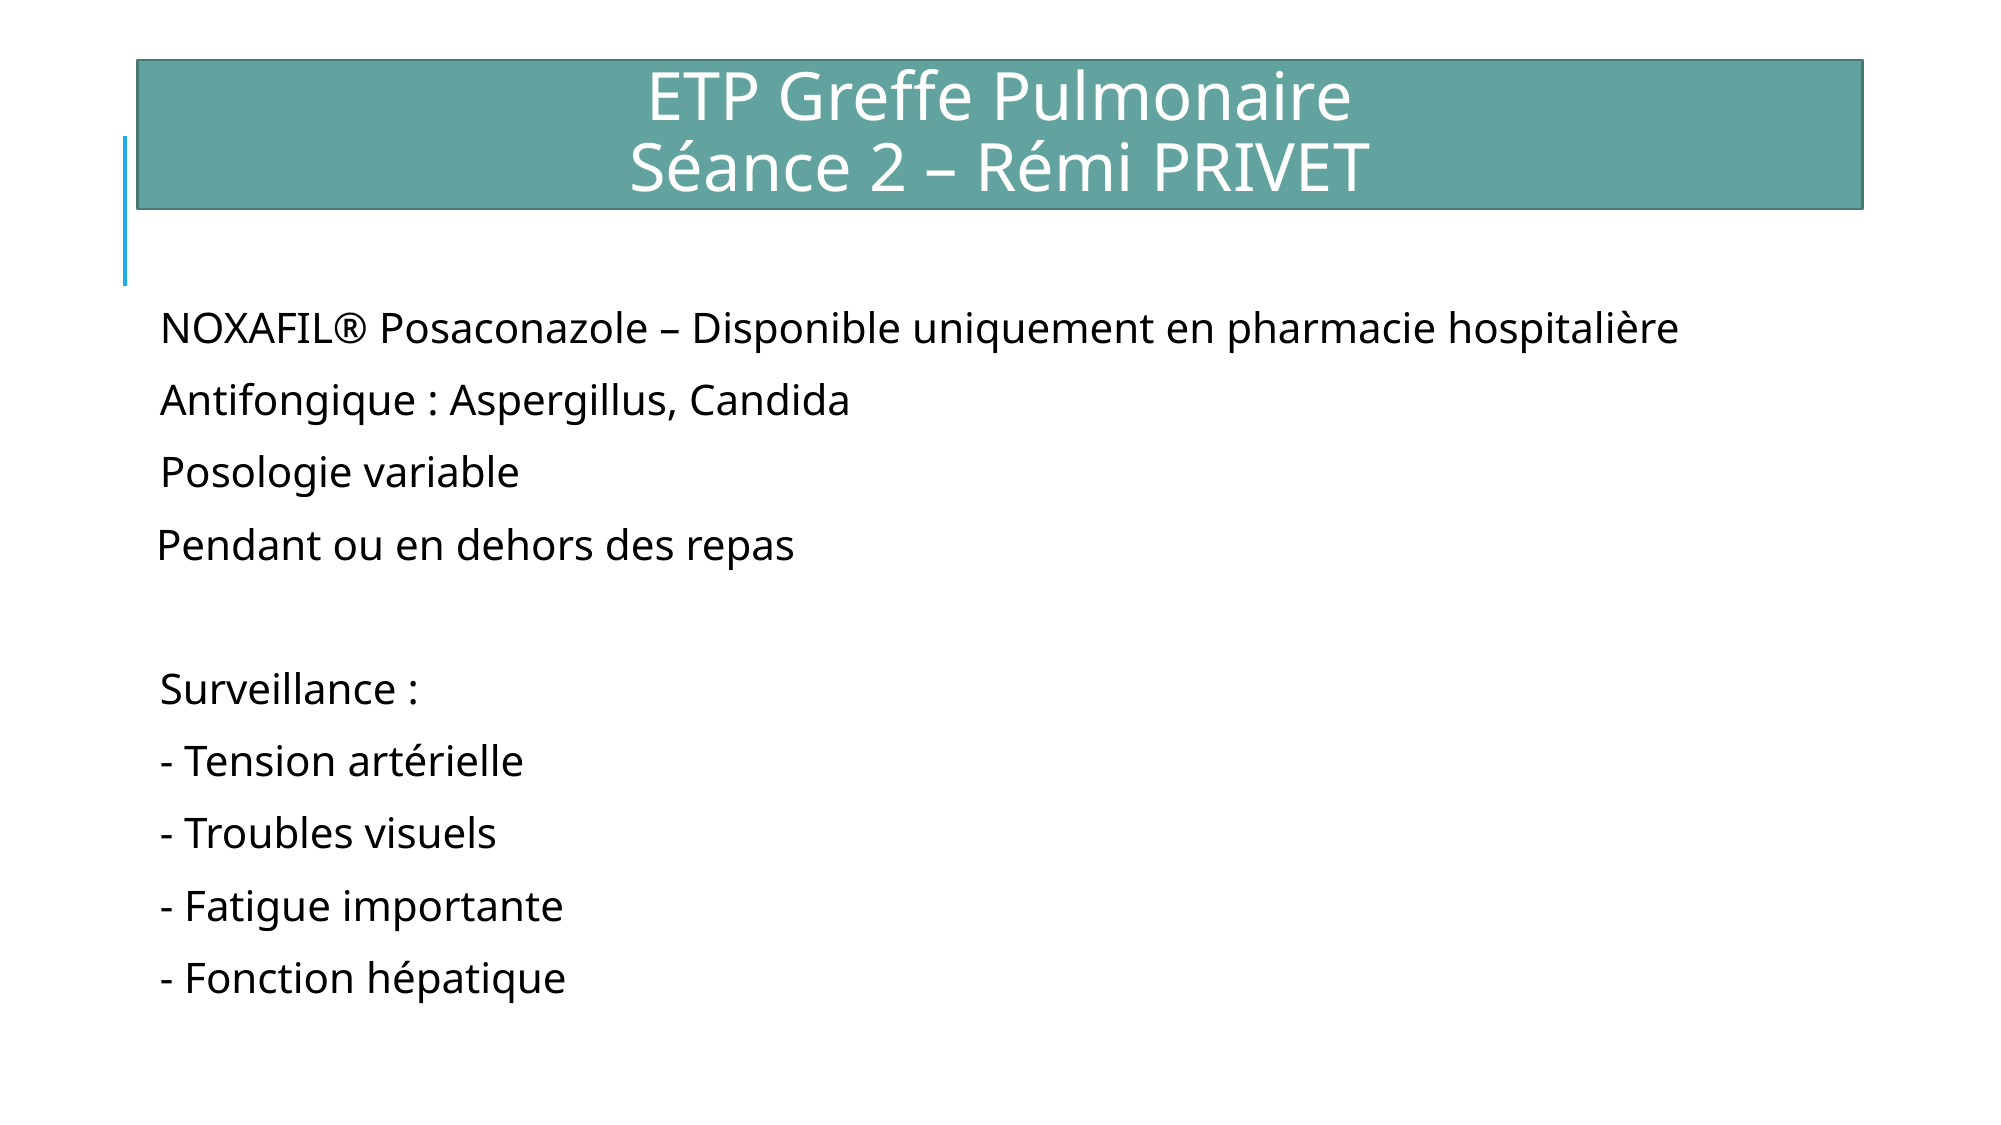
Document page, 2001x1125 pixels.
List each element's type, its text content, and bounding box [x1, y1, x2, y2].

list NOXAFIL® Posaconazole – Disponible uniquement en pharmacie hospitalière Antifongique : Aspergillus, Candida Posologie variable Pendant ou en dehors des repas Surveillance : - Tension artérielle - Troubles visuels - Fatigue importante - Fonction hépatique [137, 299, 1863, 1014]
text_box ETP Greffe Pulmonaire Séance 2 – Rémi PRIVET [136, 59, 1864, 210]
